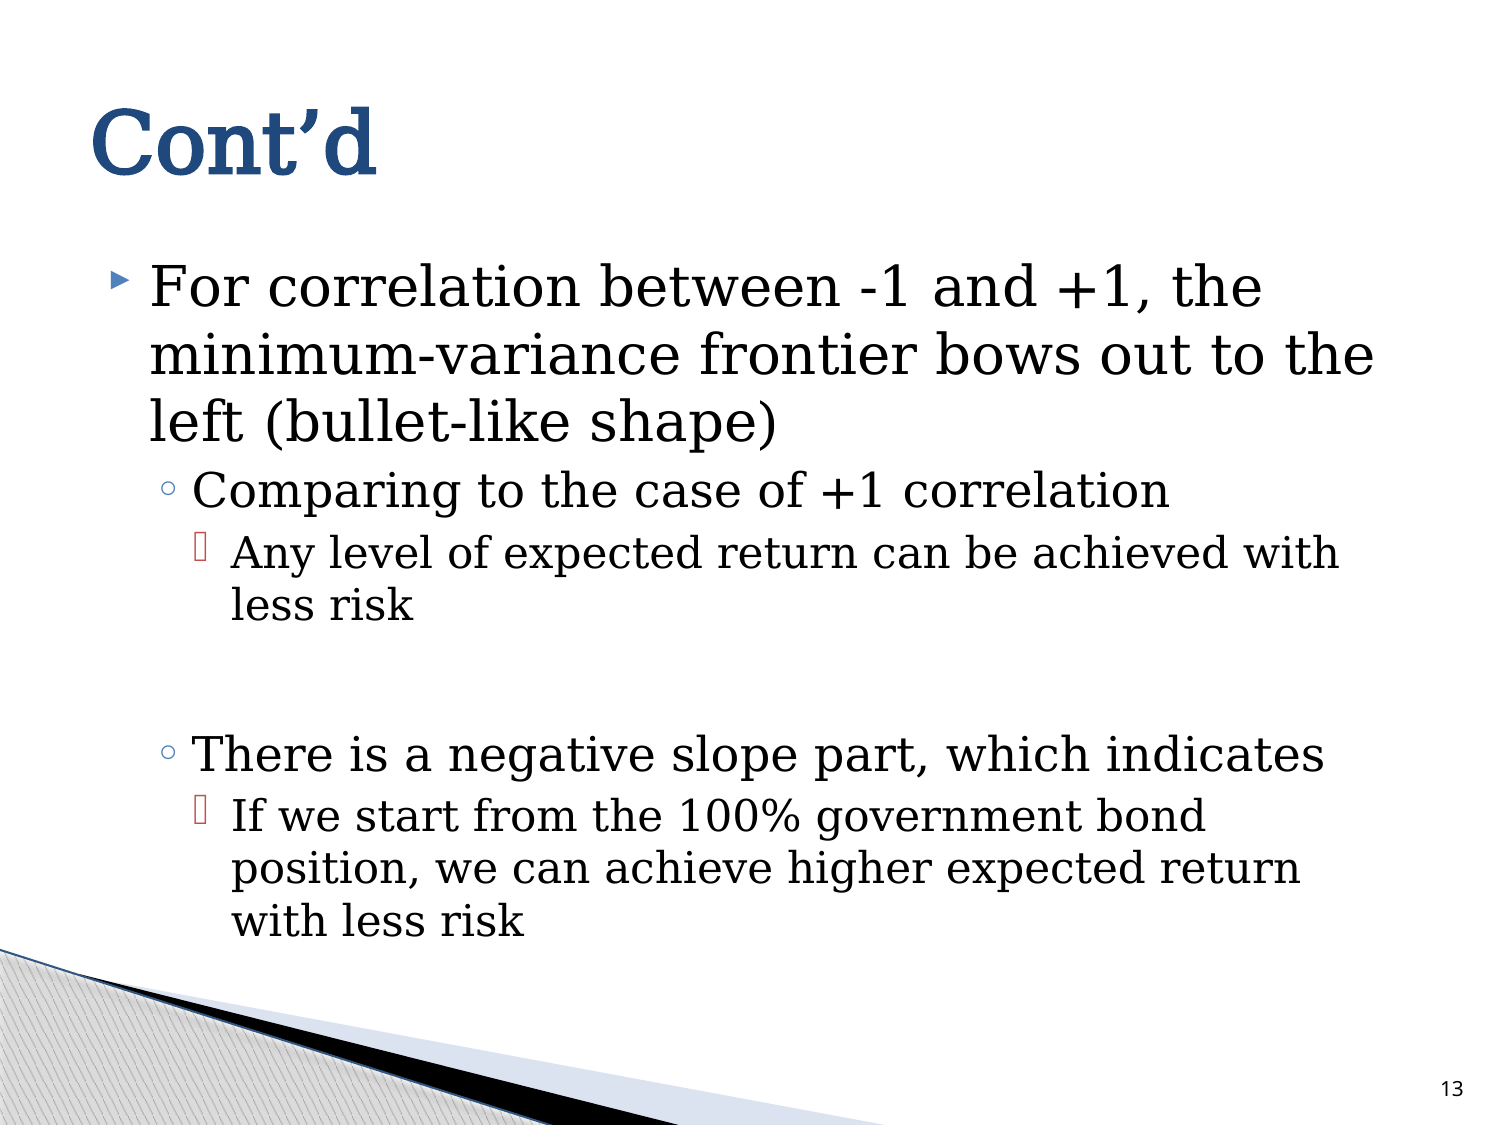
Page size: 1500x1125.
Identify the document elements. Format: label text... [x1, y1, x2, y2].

slide_number 13 [1418, 1051, 1479, 1112]
title Cont’d [75, 45, 1425, 233]
list For correlation between -1 and +1, the minimum-variance frontier bows out to the left (bullet-like shape) Comparing to the case of +1 correlation Any level of expected return can be achieved with less risk There is a negative slope part, which indicates If we start from the 100% government bond position, we can achieve higher expected return with less risk [75, 243, 1425, 986]
